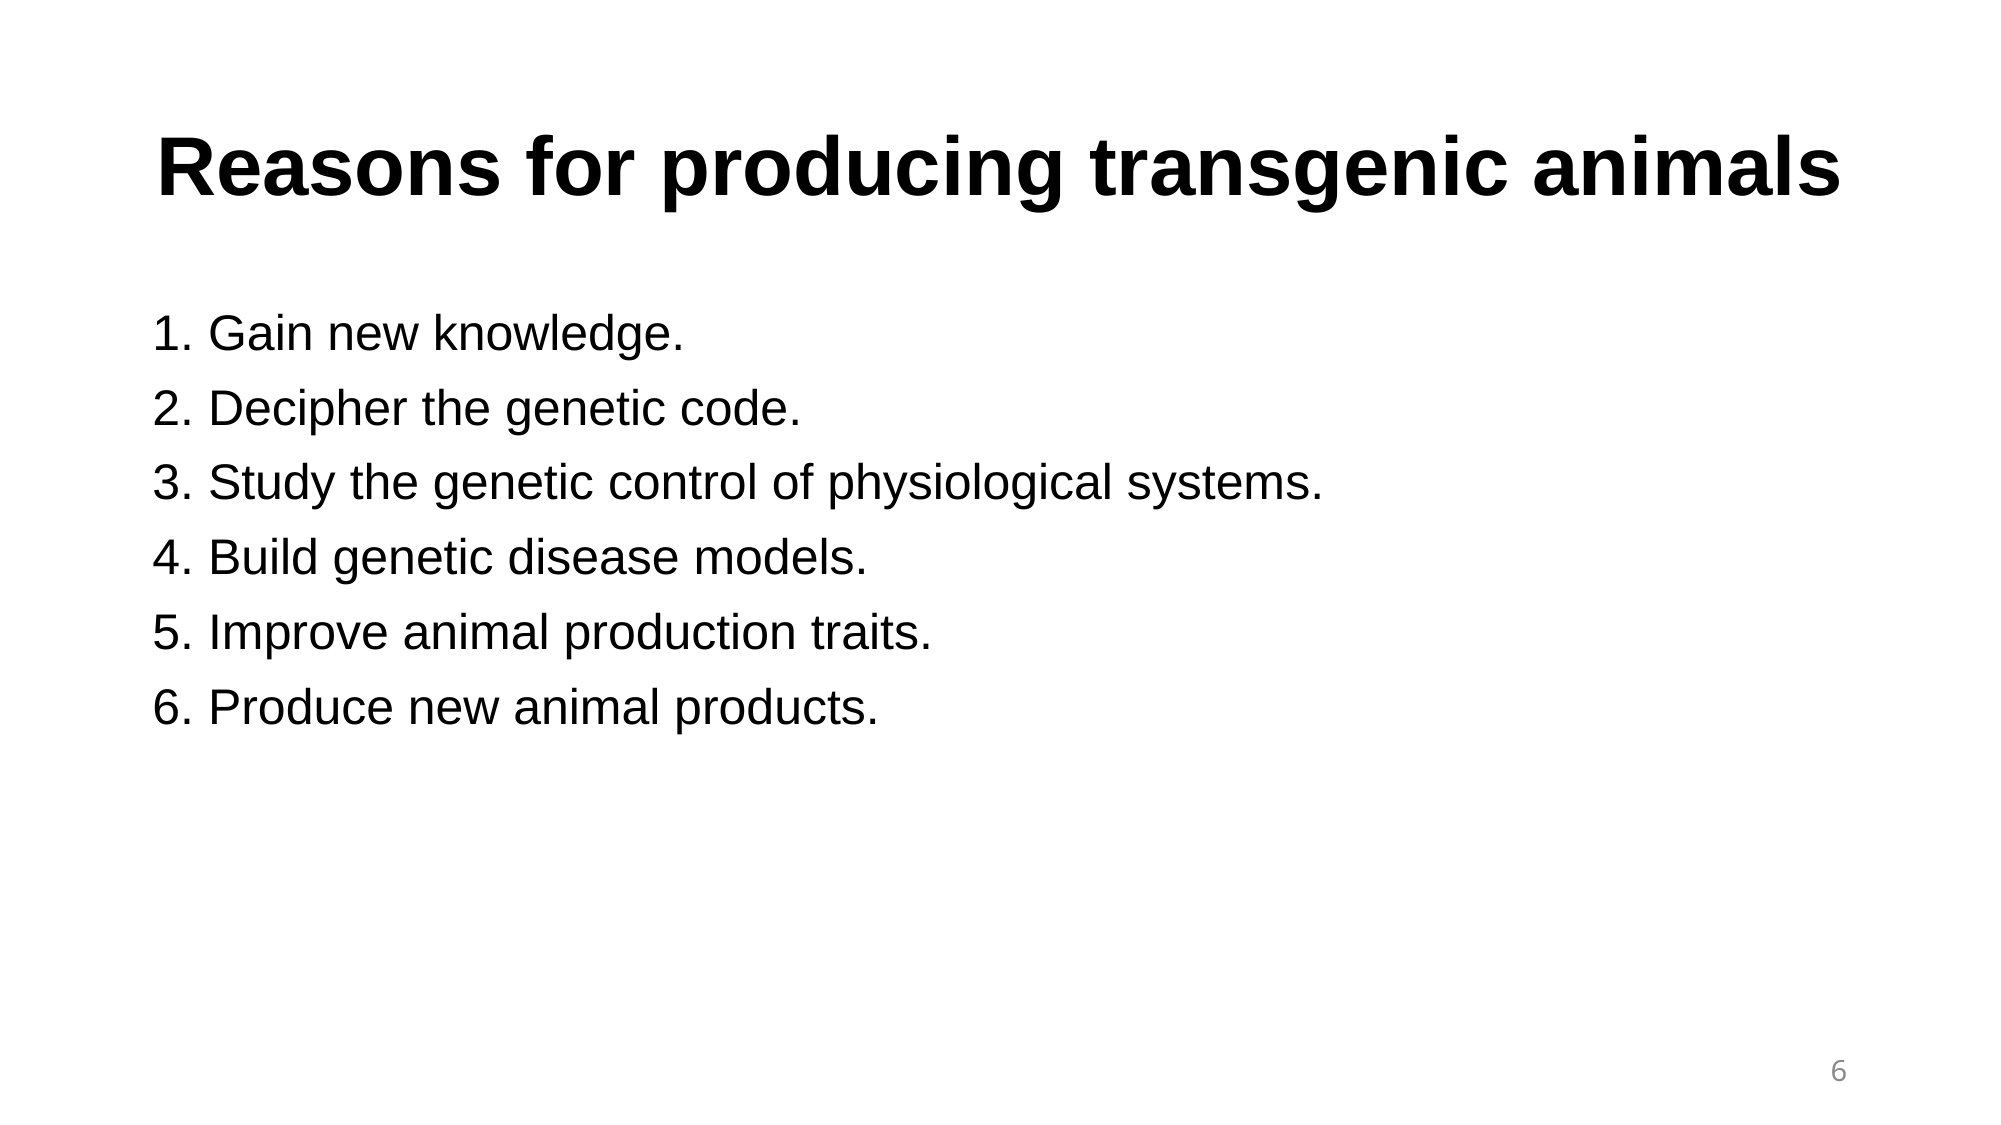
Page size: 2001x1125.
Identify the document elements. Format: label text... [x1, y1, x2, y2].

title Reasons for producing transgenic animals [137, 59, 1863, 278]
list 1. Gain new knowledge. 2. Decipher the genetic code. 3. Study the genetic control of physiological systems. 4. Build genetic disease models. 5. Improve animal production traits. 6. Produce new animal products. [137, 299, 1863, 1014]
slide_number 6 [1412, 1042, 1863, 1103]
